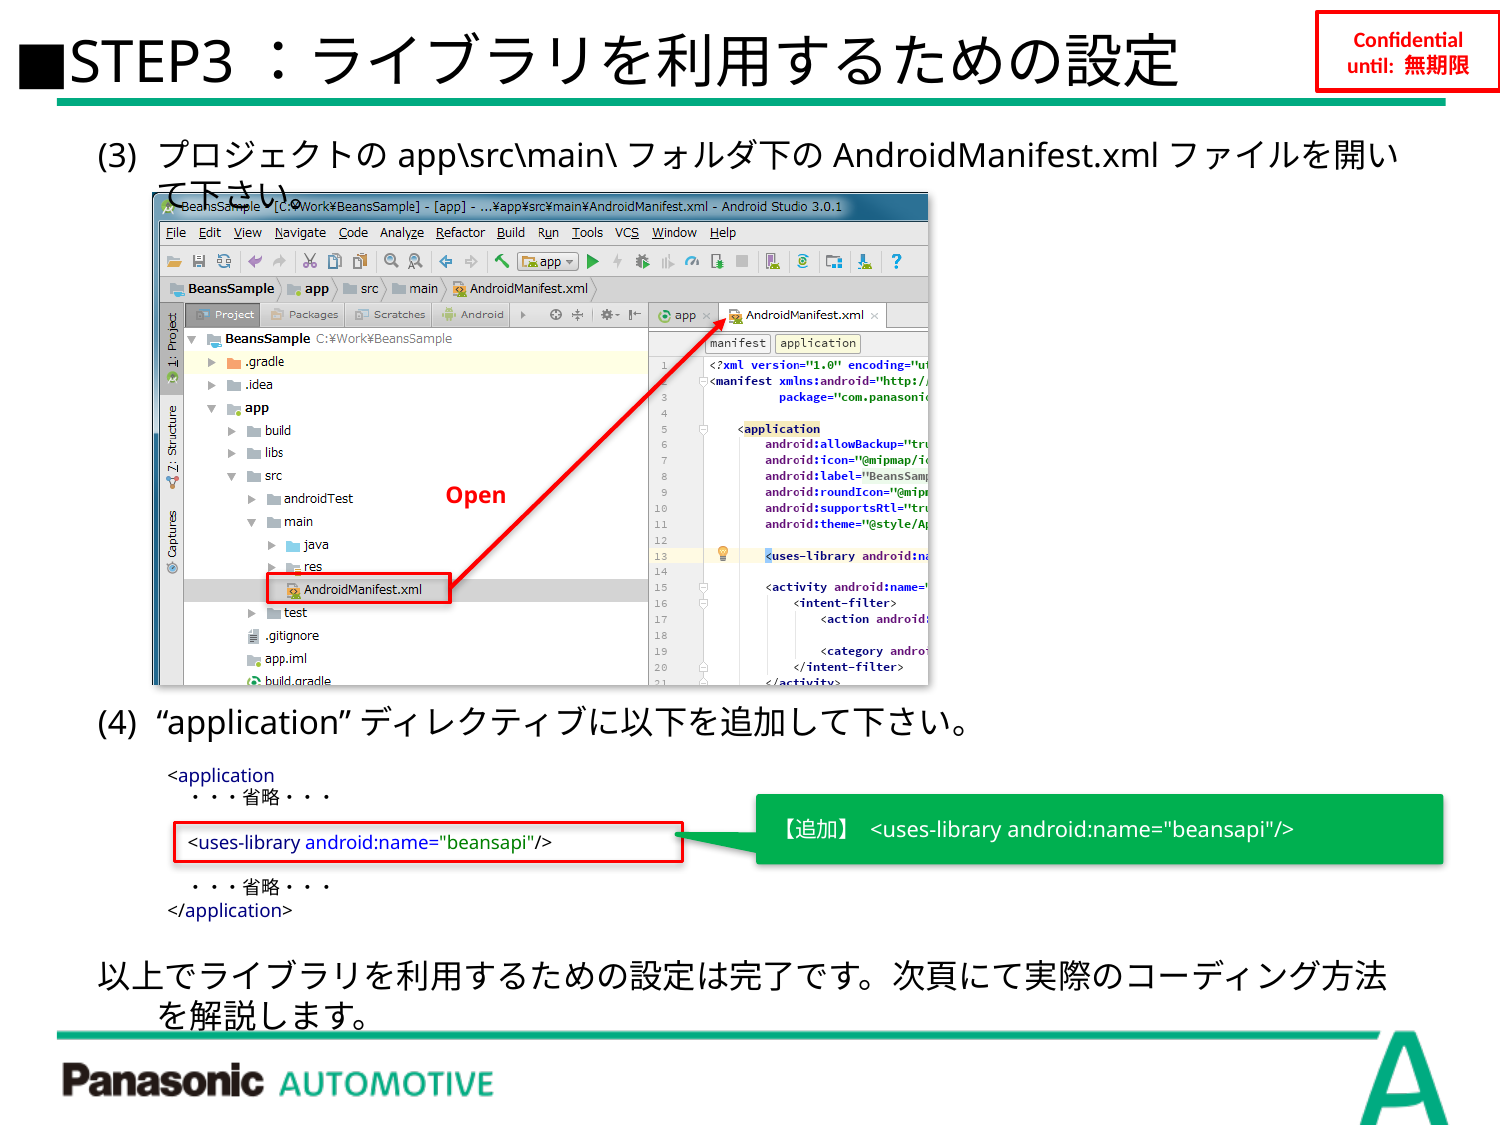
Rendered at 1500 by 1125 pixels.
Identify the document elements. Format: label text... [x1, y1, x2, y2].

text_box (4) “application”ディレクティブに以下を追加して下さい。 [83, 694, 1417, 749]
text_box 以上でライブラリを利用するための設定は完了です。次頁にて実際のコーディング方法を解説します。 [83, 948, 1417, 1043]
picture [152, 192, 928, 686]
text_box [449, 317, 727, 589]
title ■STEP3：ライブラリを利用するための設定 [0, 1, 1500, 118]
text_box (3) プロジェクトのapp\src\main\フォルダ下のAndroidManifest.xmlファイルを開いて下さい。 [83, 126, 1417, 221]
text_box [174, 822, 683, 863]
text_box <application ・・・省略・・・ <uses-library android:name="beansapi"/> ・・・省略・・・ </application> [152, 755, 833, 929]
text_box 【追加】 <uses-library android:name="beansapi"/> [676, 795, 1442, 863]
